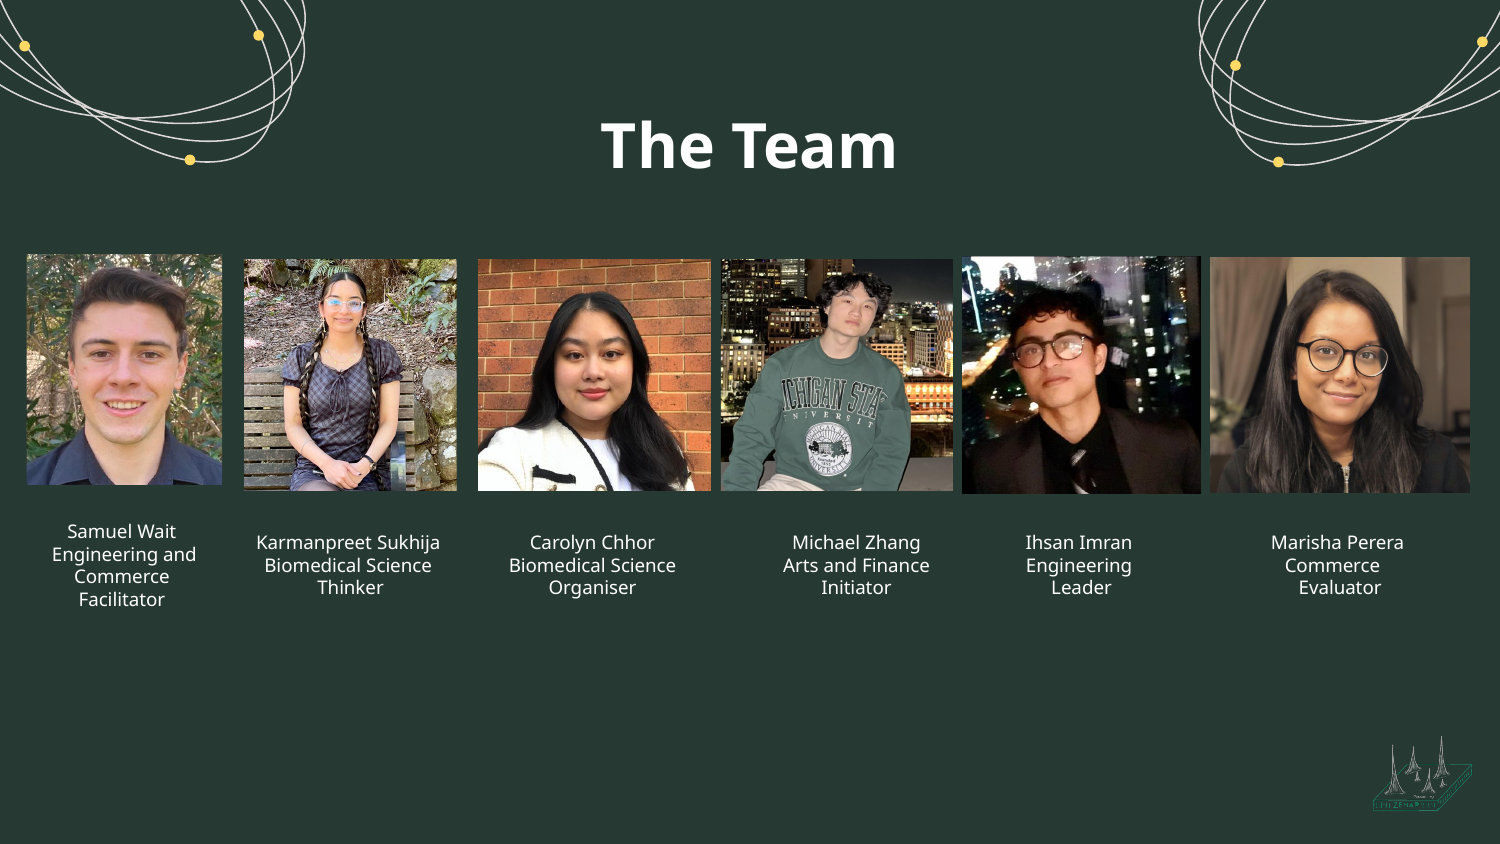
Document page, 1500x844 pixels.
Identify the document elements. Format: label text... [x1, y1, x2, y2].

text_box Samuel Wait Engineering and Commerce Facilitator [0, 504, 254, 625]
picture [1369, 731, 1475, 814]
title The Team [469, 96, 1031, 192]
text_box Carolyn Chhor Biomedical Science Organiser [476, 516, 714, 614]
picture [1209, 256, 1470, 493]
picture [243, 258, 457, 491]
picture [478, 259, 712, 491]
text_box Karmanpreet Sukhija Biomedical Science Thinker [226, 516, 475, 614]
text_box Michael Zhang Arts and Finance Initiator [750, 516, 951, 614]
text_box Ihsan Imran Engineering Leader [951, 516, 1212, 614]
text_box Marisha Perera Commerce Evaluator [1233, 516, 1447, 614]
picture [26, 253, 223, 486]
picture [720, 258, 954, 491]
picture [962, 255, 1201, 494]
